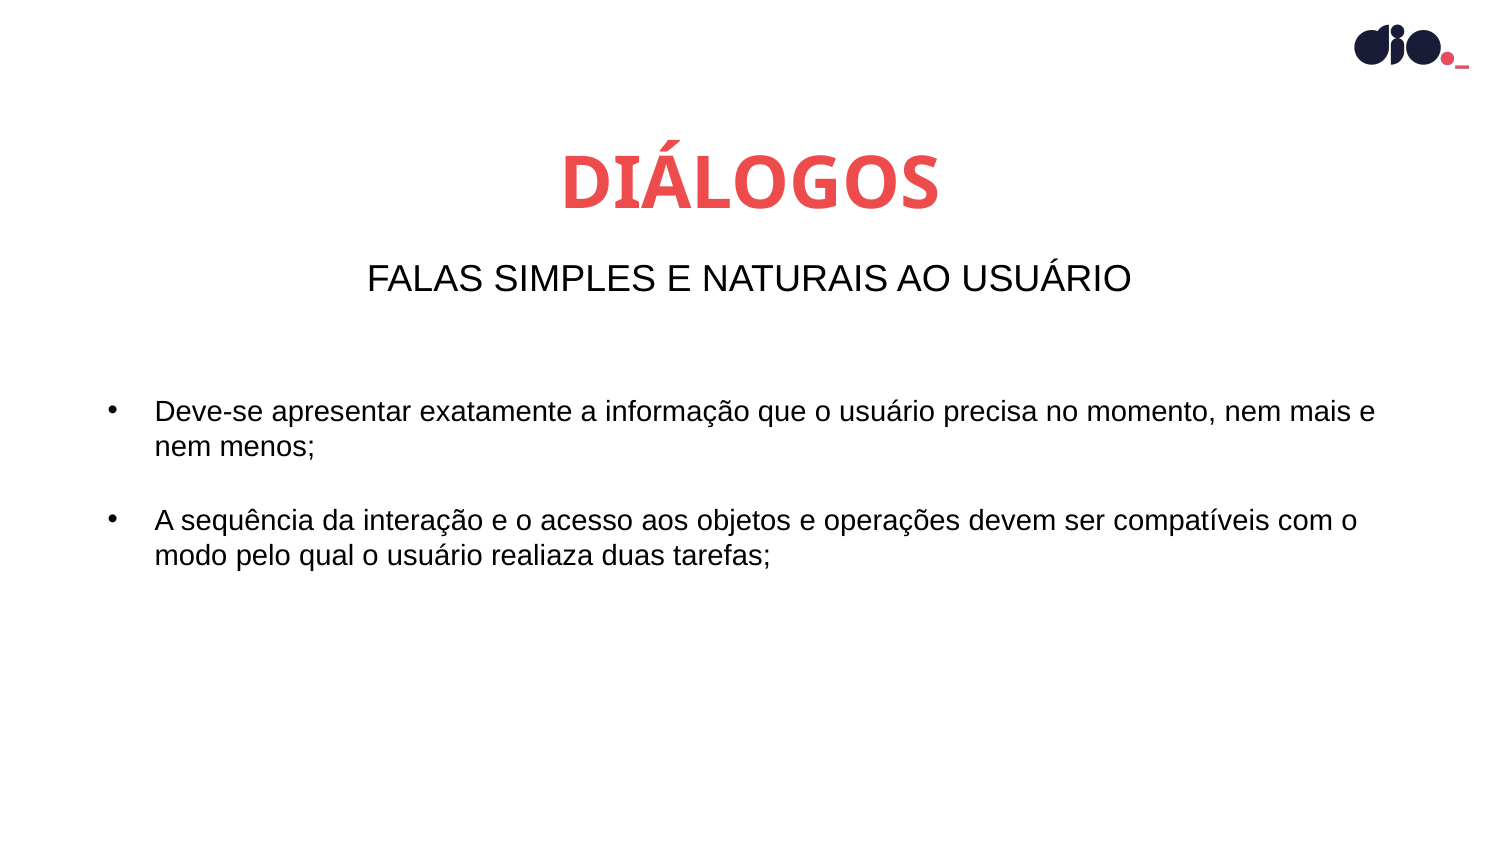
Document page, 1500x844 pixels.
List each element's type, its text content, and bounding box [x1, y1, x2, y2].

picture [1339, 15, 1479, 78]
text_box A sequência da interação e o acesso aos objetos e operações devem ser compatíveis com o modo pelo qual o usuário realiaza duas tarefas; [92, 495, 1422, 578]
text_box DIÁLOGOS [92, 104, 1408, 234]
text_box FALAS SIMPLES E NATURAIS AO USUÁRIO [92, 234, 1408, 318]
text_box Deve-se apresentar exatamente a informação que o usuário precisa no momento, nem mais e nem menos; [92, 385, 1422, 469]
